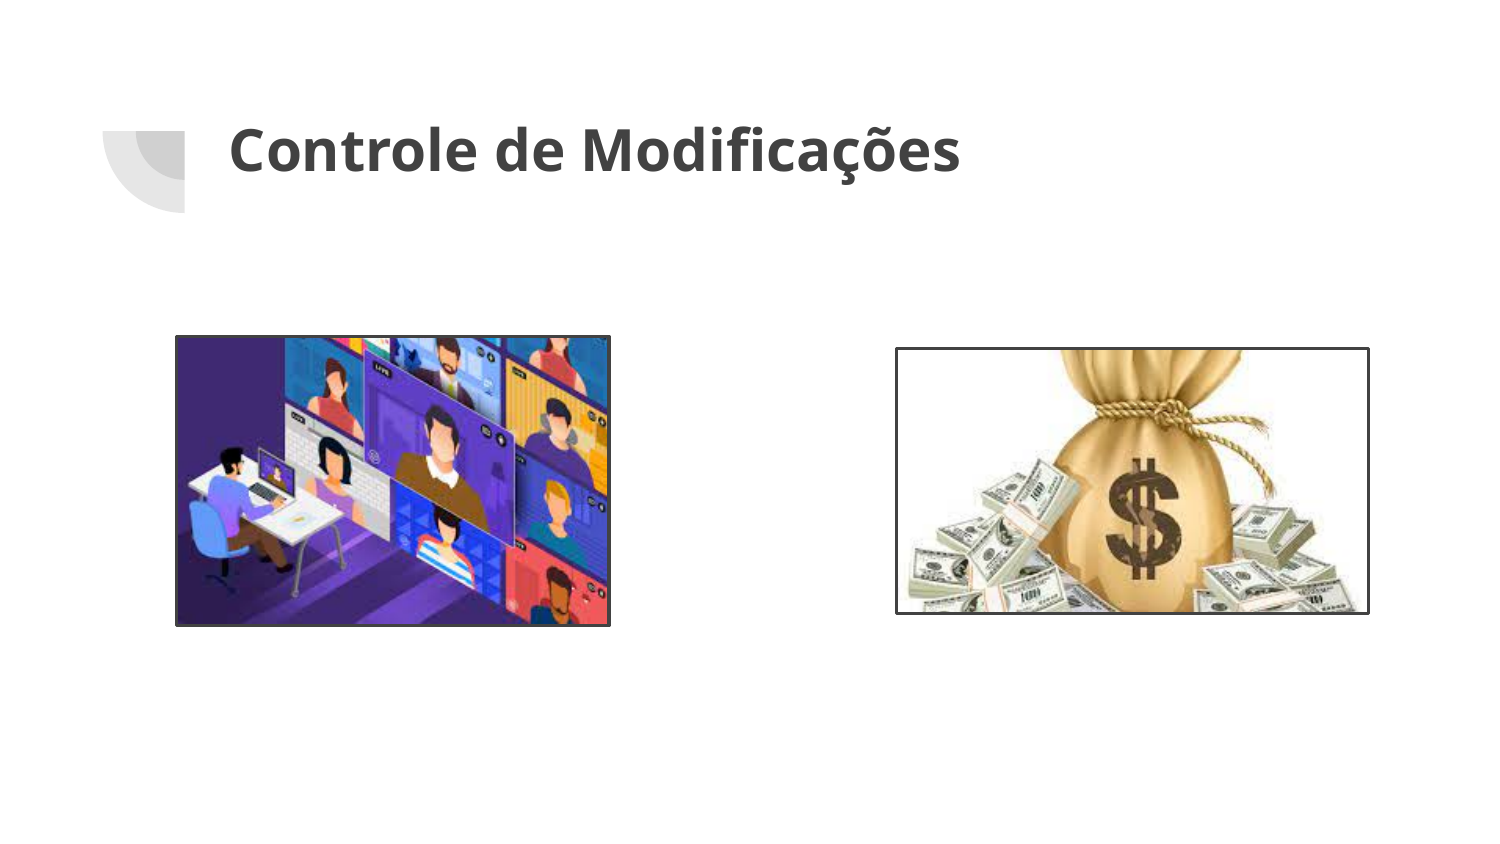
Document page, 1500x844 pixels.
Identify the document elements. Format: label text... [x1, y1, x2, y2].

picture [177, 337, 608, 625]
picture [898, 349, 1368, 613]
title Controle de Modificações [213, 98, 1368, 263]
